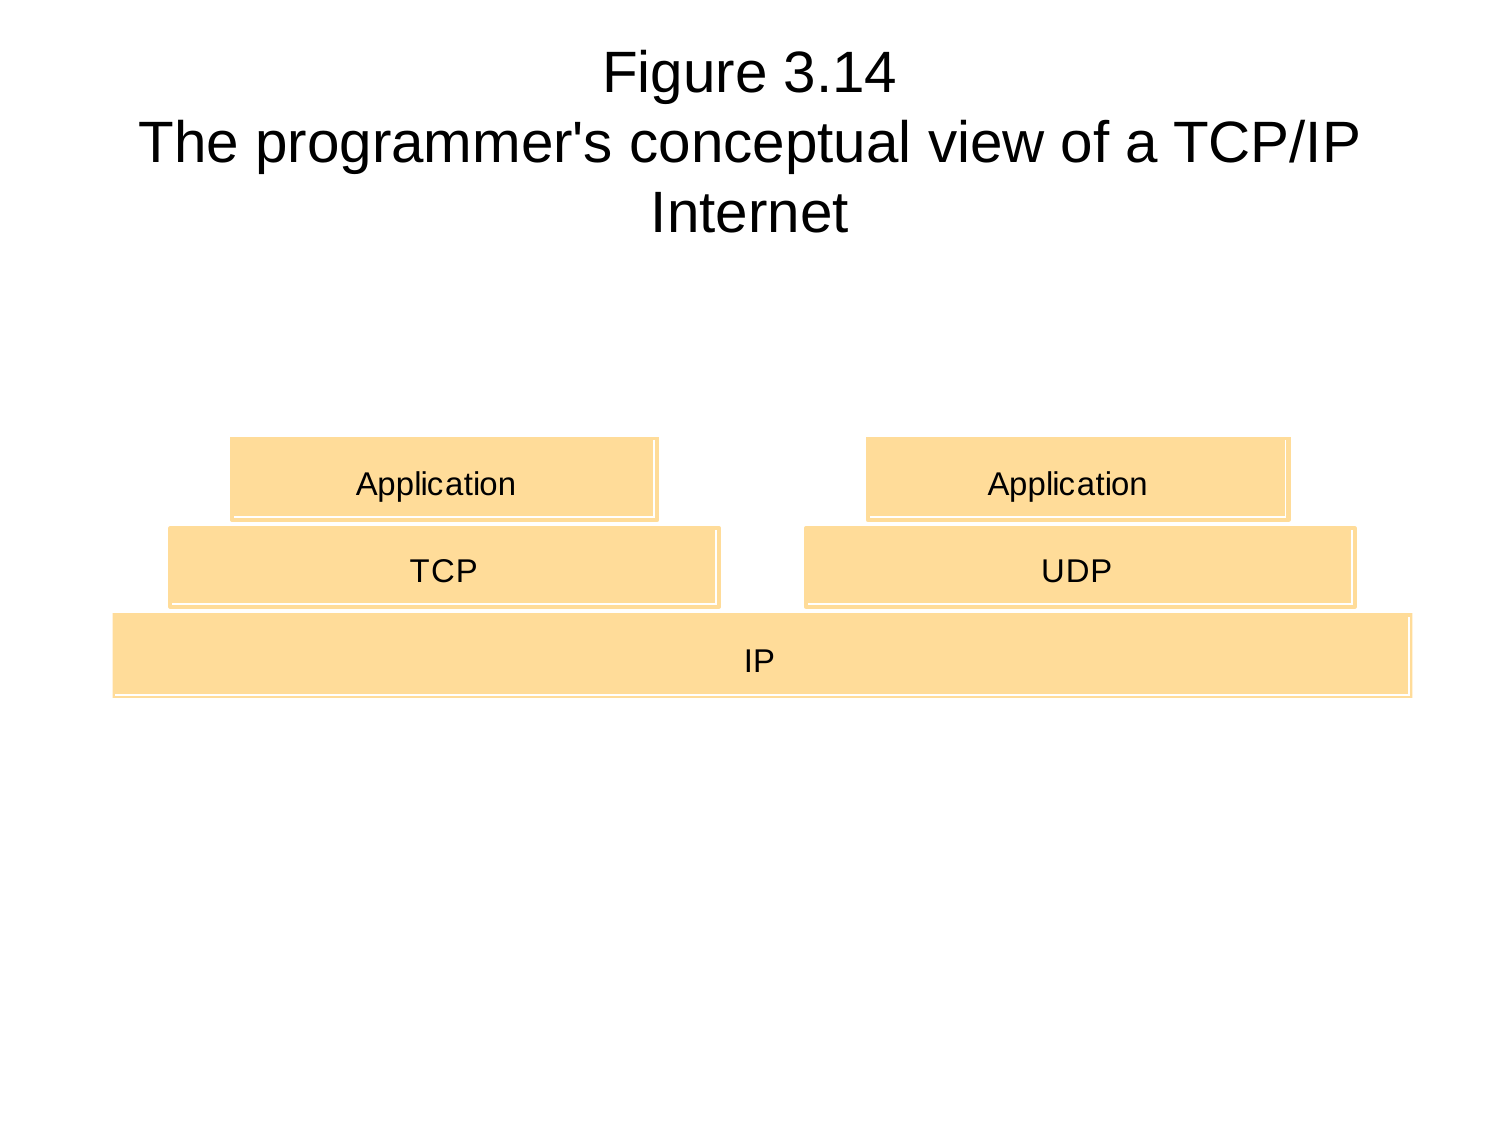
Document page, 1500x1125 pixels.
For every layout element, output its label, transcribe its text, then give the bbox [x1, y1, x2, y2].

picture [112, 437, 1413, 698]
title Figure 3.14 The programmer's conceptual view of a TCP/IP Internet [75, 45, 1425, 233]
